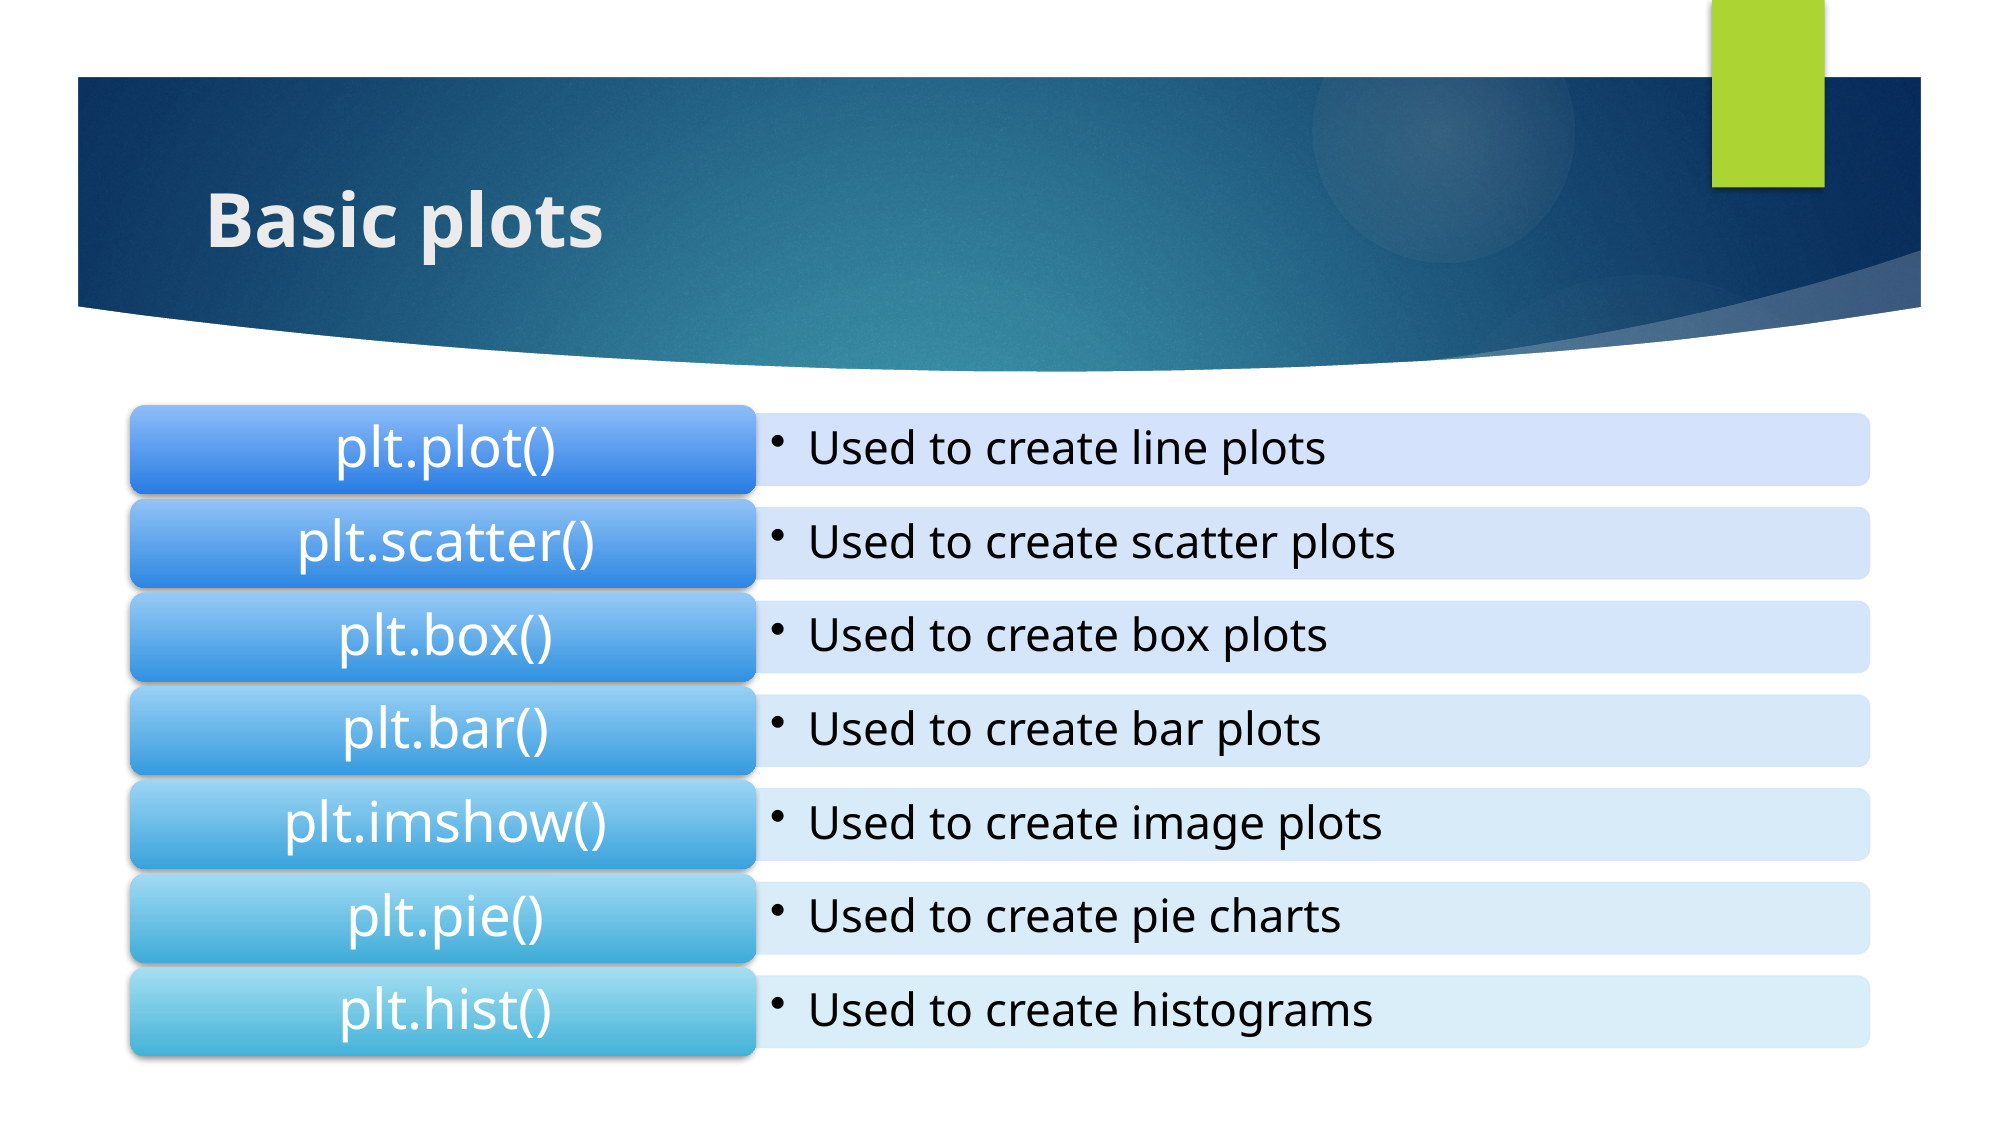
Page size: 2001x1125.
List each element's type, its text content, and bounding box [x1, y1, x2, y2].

title Basic plots [189, 159, 1627, 276]
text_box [130, 404, 1870, 1057]
